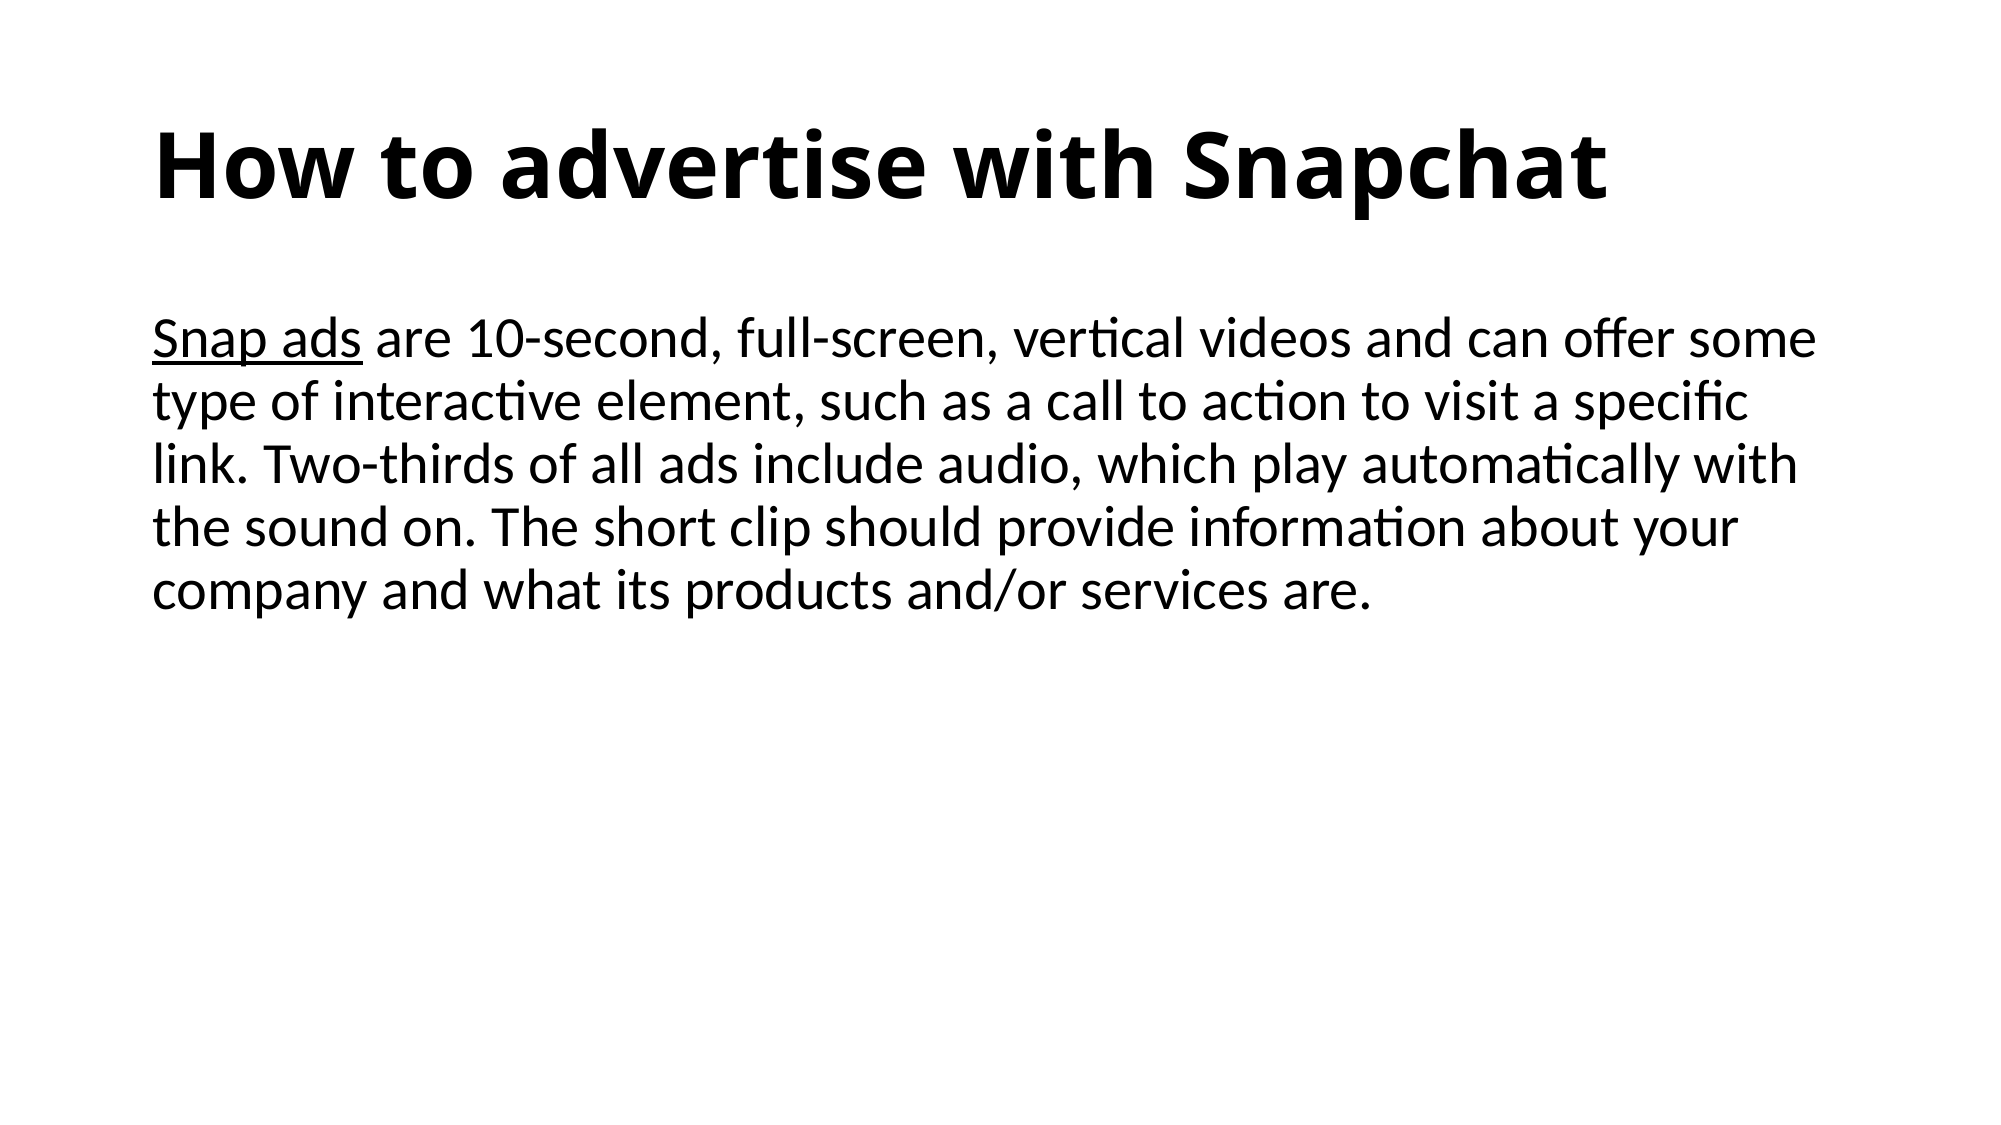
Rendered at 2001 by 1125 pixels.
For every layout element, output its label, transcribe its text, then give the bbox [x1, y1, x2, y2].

title How to advertise with Snapchat [137, 59, 1863, 278]
list Snap ads are 10-second, full-screen, vertical videos and can offer some type of interactive element, such as a call to action to visit a specific link. Two-thirds of all ads include audio, which play automatically with the sound on. The short clip should provide information about your company and what its products and/or services are. [137, 299, 1863, 1014]
